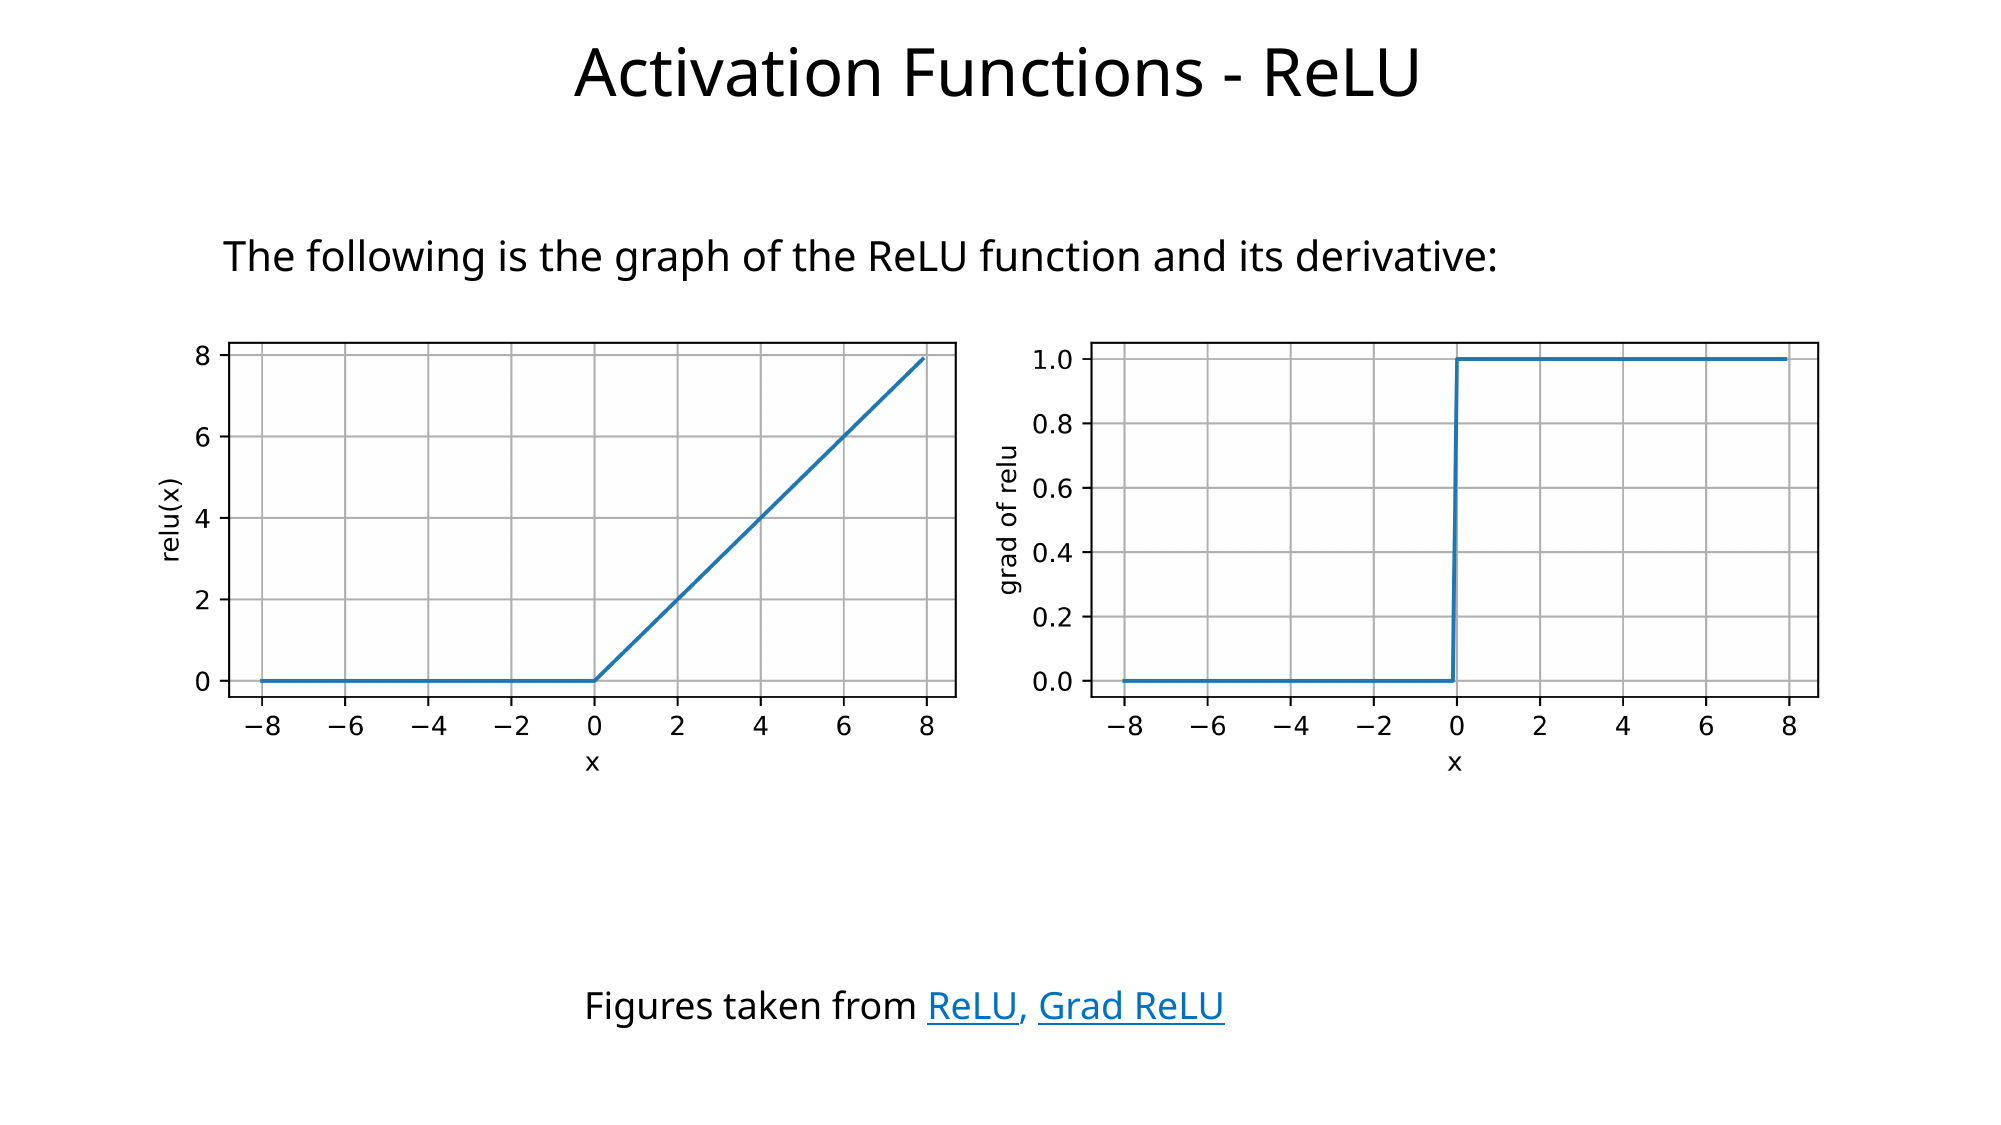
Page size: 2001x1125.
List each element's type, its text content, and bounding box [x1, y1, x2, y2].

title Activation Functions - ReLU [77, 30, 1923, 111]
text_box Figures taken from ReLU, Grad ReLU [245, 974, 1565, 1041]
list The following is the graph of the ReLU function and its derivative: [73, 229, 1828, 937]
picture [977, 323, 1836, 795]
picture [139, 323, 976, 795]
